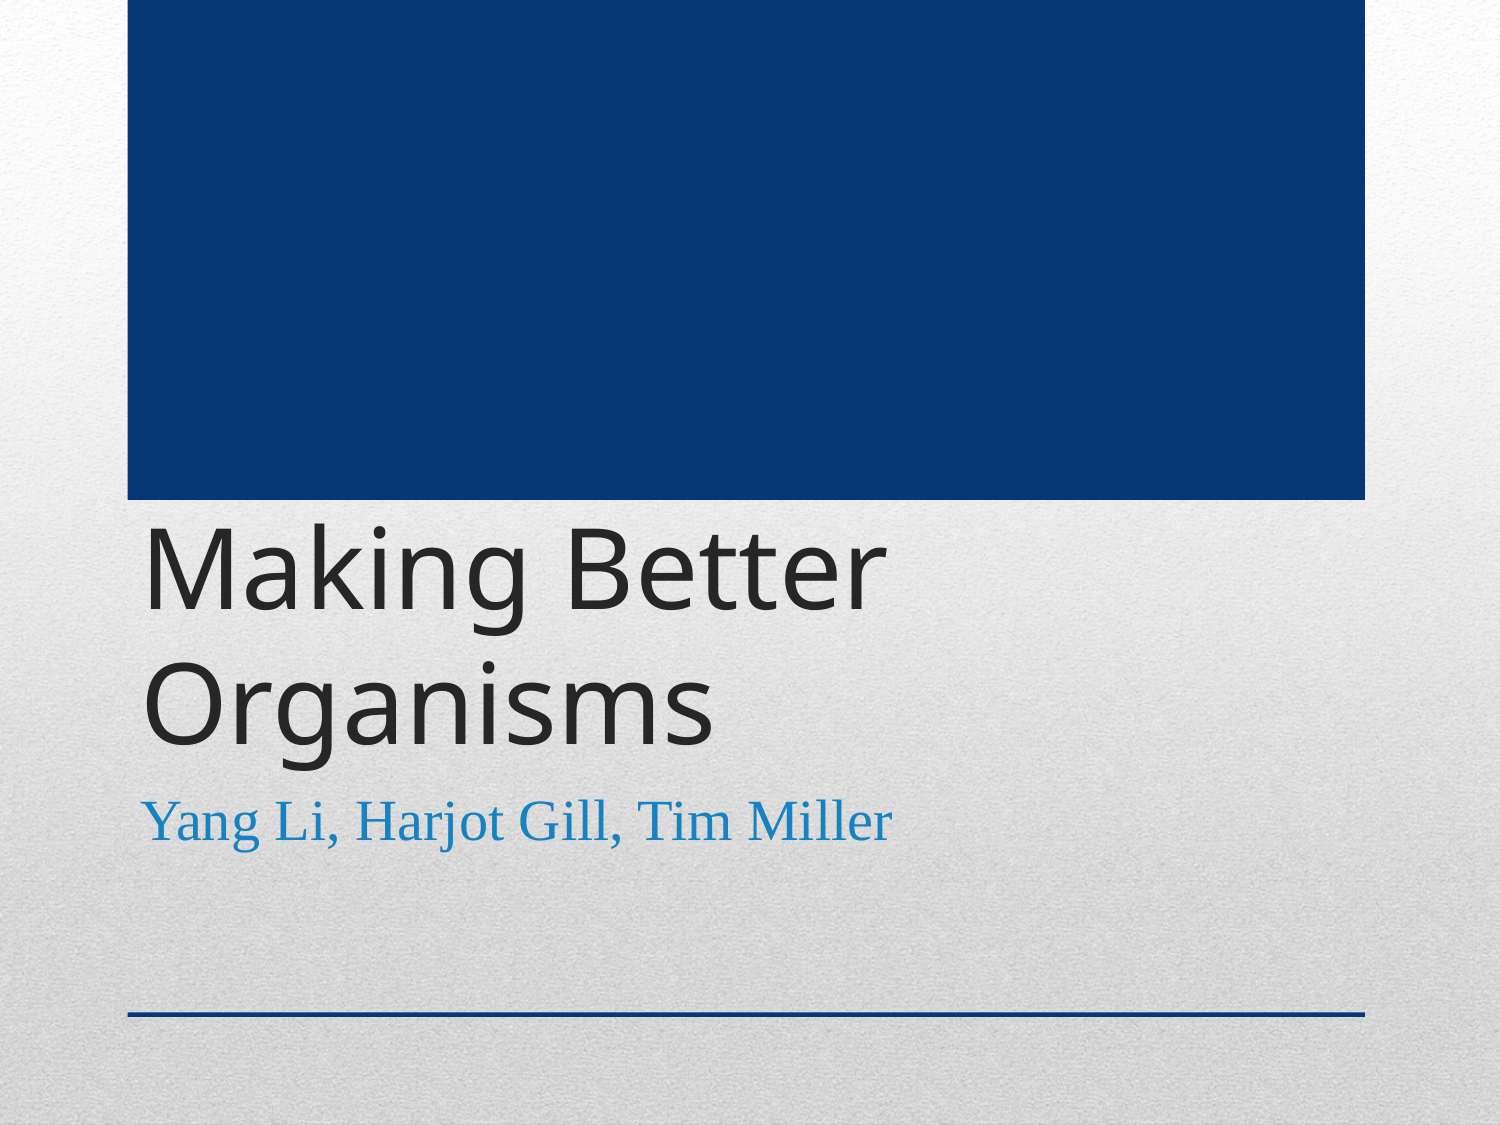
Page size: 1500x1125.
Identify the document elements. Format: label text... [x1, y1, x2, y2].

subtitle Yang Li, Harjot Gill, Tim Miller [125, 774, 1250, 938]
title Making Better Organisms [125, 525, 1363, 775]
